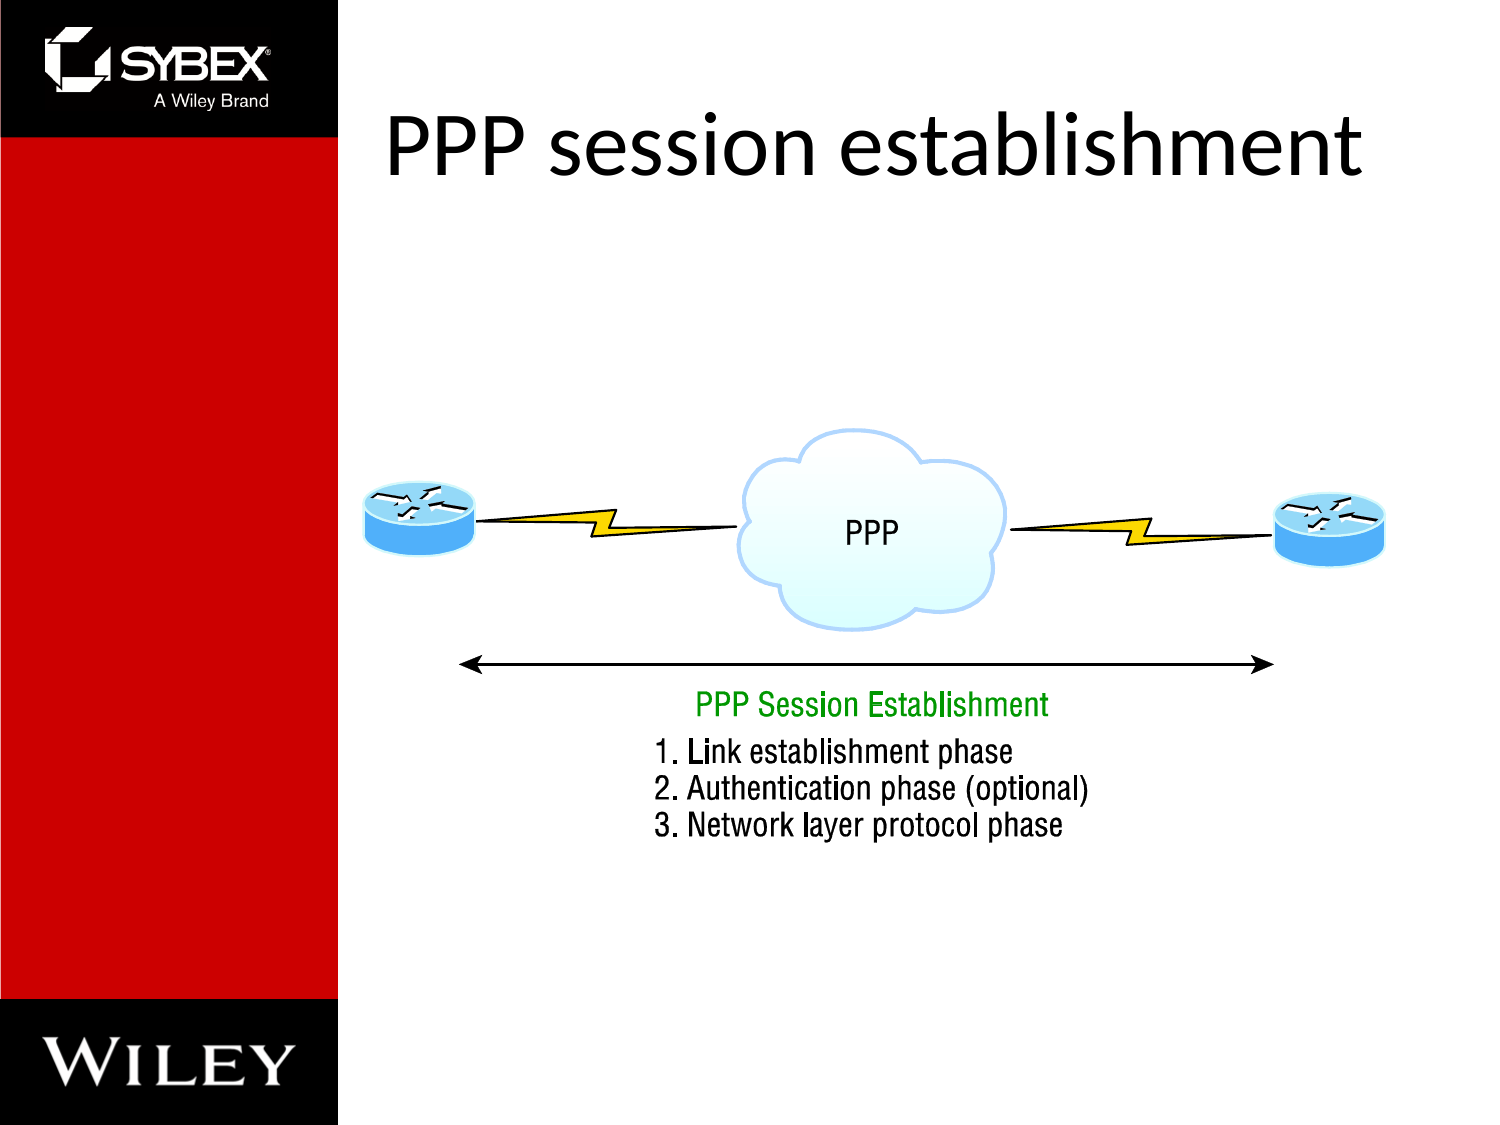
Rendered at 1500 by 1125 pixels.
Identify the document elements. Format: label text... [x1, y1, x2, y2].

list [362, 424, 1388, 845]
title PPP session establishment [324, 45, 1425, 233]
picture [0, 999, 338, 1125]
picture [45, 27, 271, 111]
